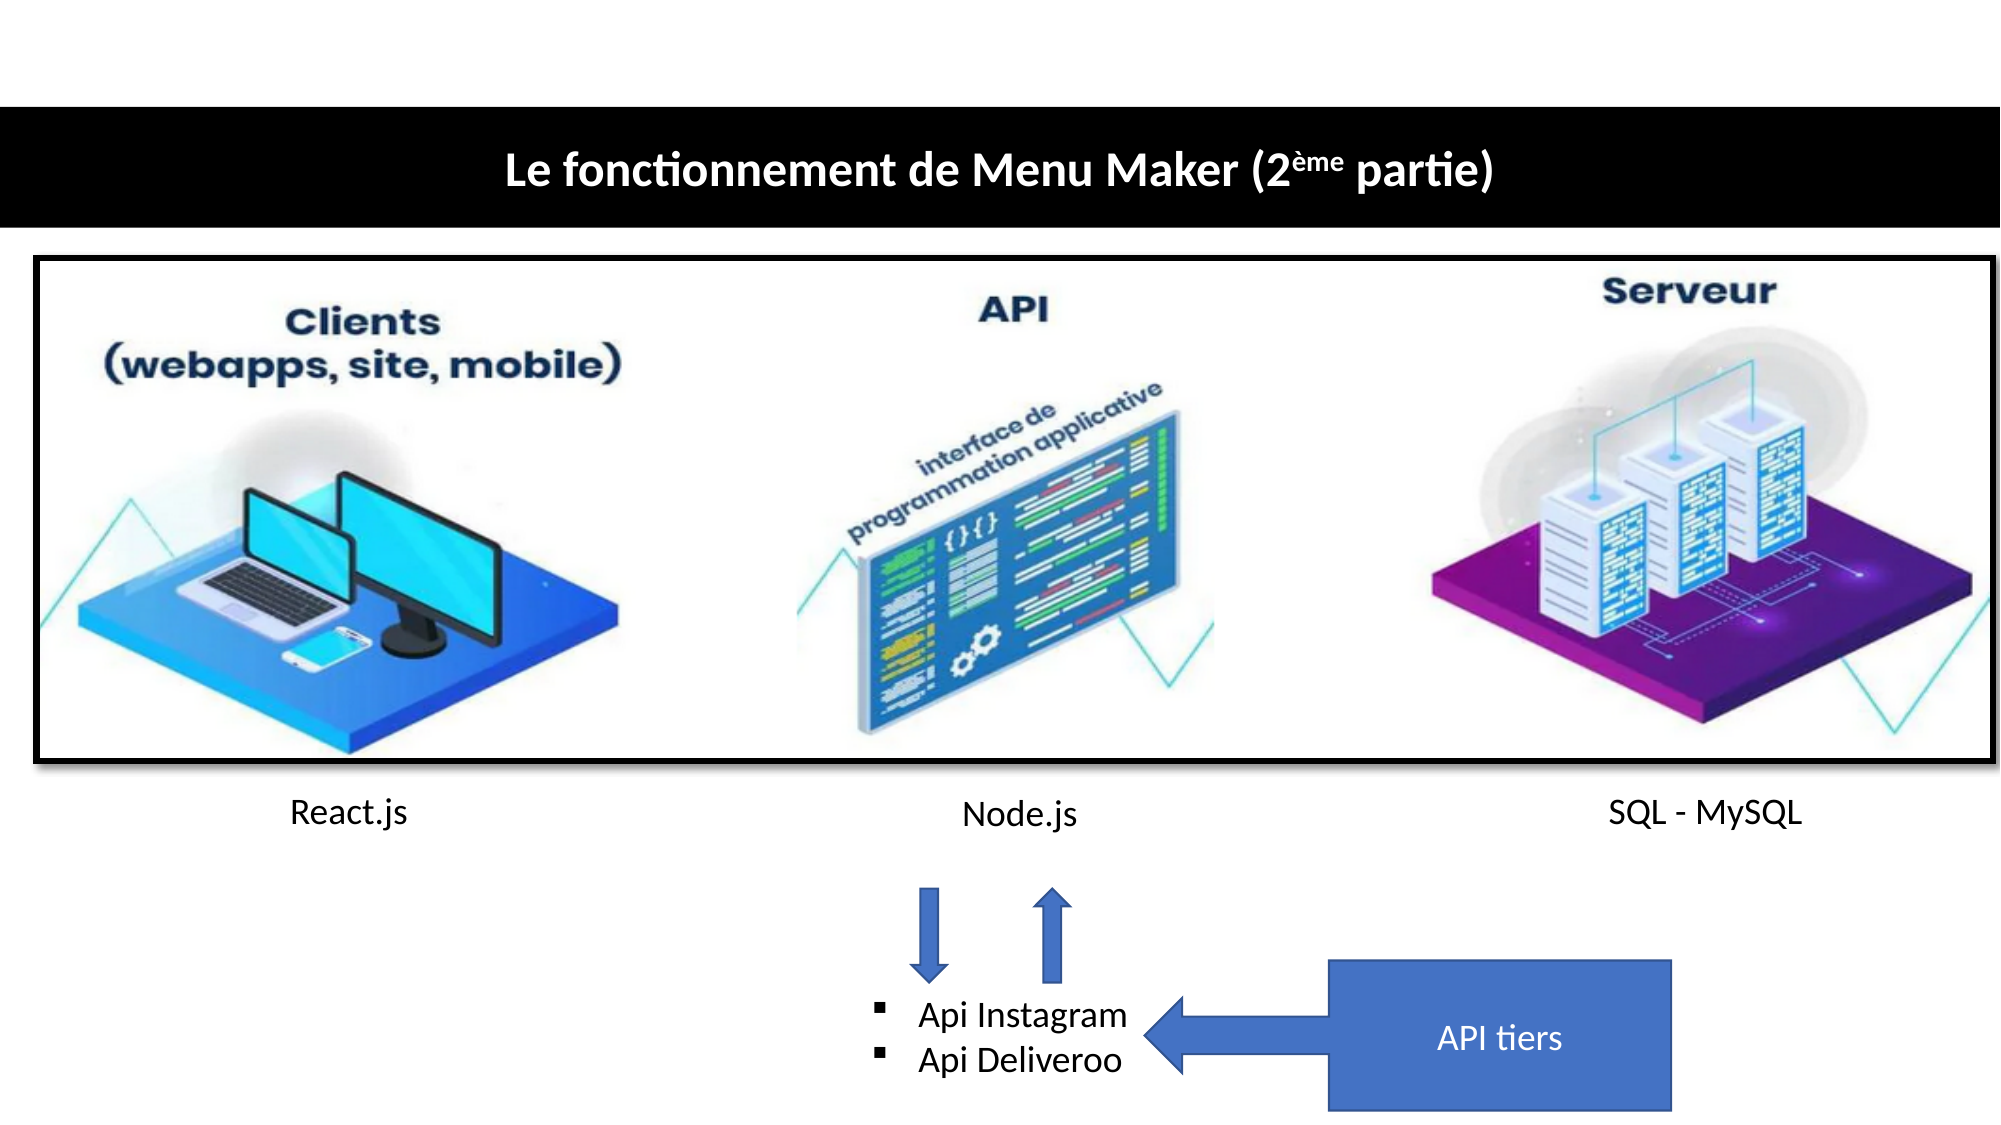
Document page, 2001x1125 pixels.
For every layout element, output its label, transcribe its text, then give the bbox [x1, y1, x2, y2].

text_box API tiers [1143, 959, 1673, 1112]
text_box React.js [275, 779, 423, 839]
text_box Le fonctionnement de Menu Maker (2ème partie) [349, 128, 1651, 204]
text_box SQL - MySQL [1593, 779, 1818, 839]
text_box [1032, 887, 1073, 984]
text_box [0, 106, 2000, 229]
text_box Api Instagram Api Deliveroo [856, 982, 1144, 1088]
text_box Node.js [947, 781, 1093, 841]
picture [39, 261, 1990, 758]
text_box [909, 887, 950, 984]
